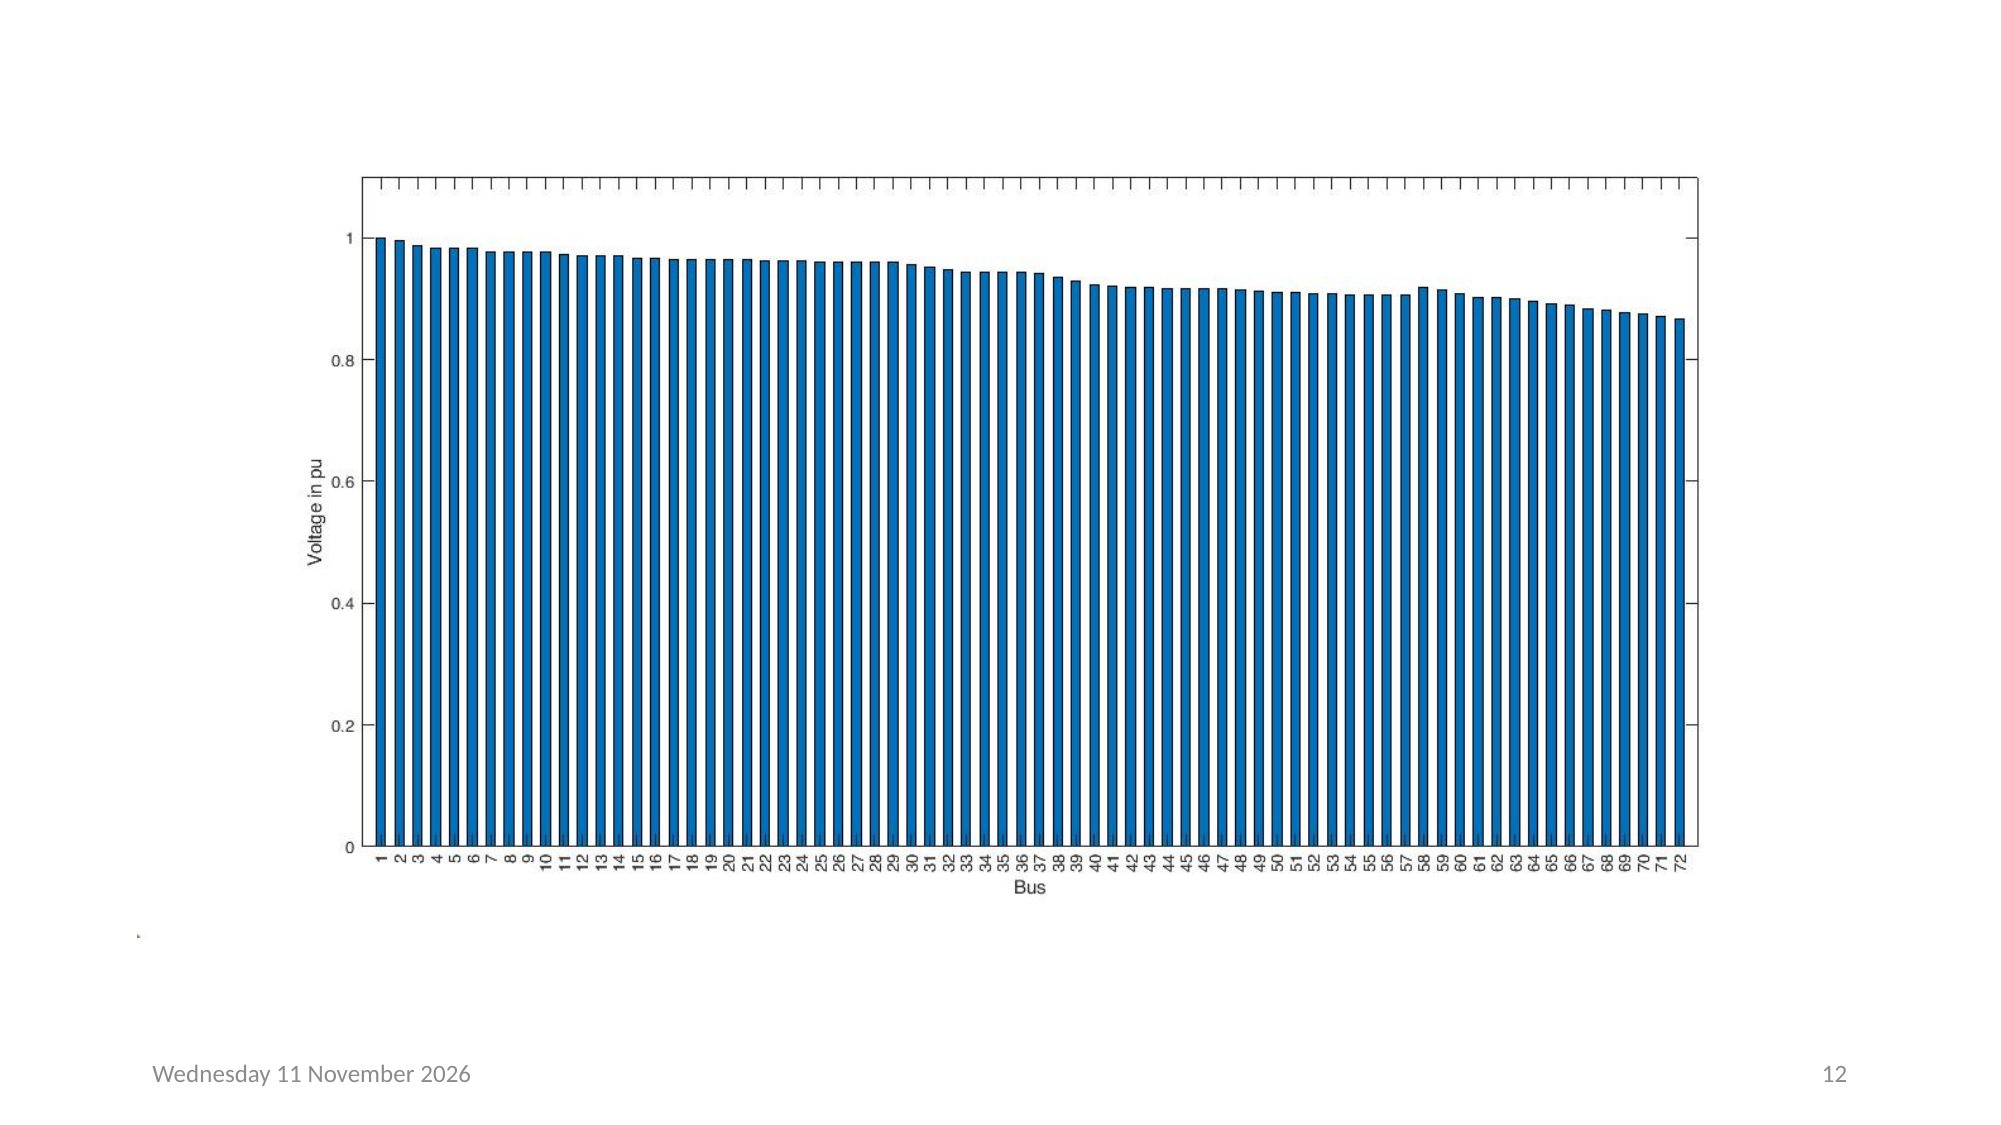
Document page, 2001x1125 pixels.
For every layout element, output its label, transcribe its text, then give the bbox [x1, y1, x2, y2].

slide_number 12 [1412, 1042, 1863, 1103]
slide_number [137, 1042, 588, 1103]
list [137, 115, 1863, 938]
